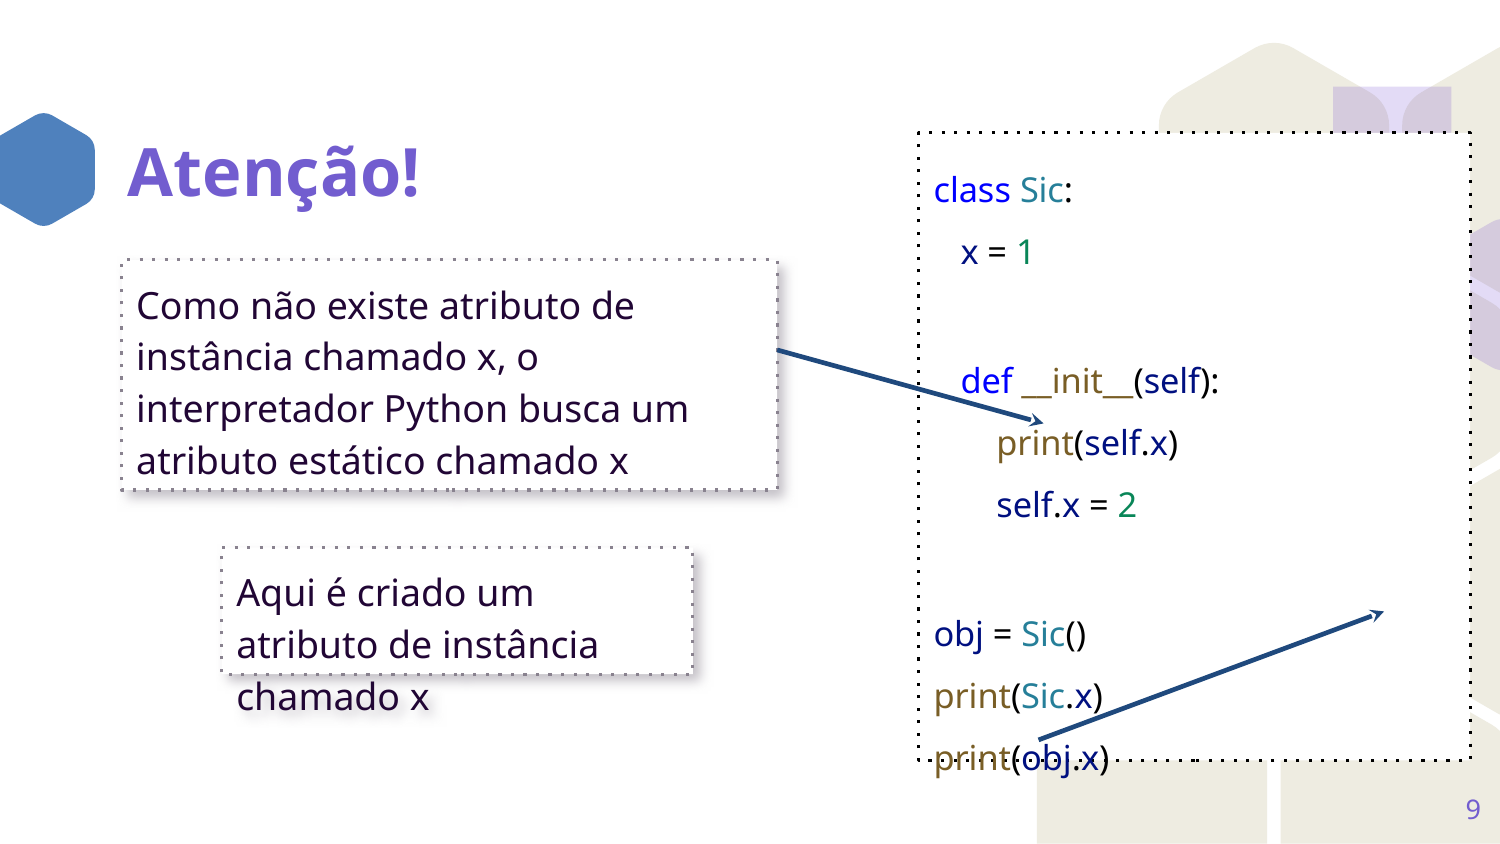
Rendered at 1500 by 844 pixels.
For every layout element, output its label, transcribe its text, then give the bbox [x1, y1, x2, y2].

text_box Como não existe atributo de instância chamado x, o interpretador Python busca um atributo estático chamado x [121, 259, 778, 490]
text_box class Sic: x = 1 def __init__(self): print(self.x) self.x = 2 obj = Sic() print(Sic.x) print(obj.x) [918, 132, 1471, 761]
text_box <número> [1391, 779, 1482, 844]
text_box [1038, 609, 1385, 741]
text_box [777, 349, 1044, 427]
text_box Atenção! [127, 137, 918, 202]
text_box Aqui é criado um atributo de instância chamado x [221, 547, 693, 675]
